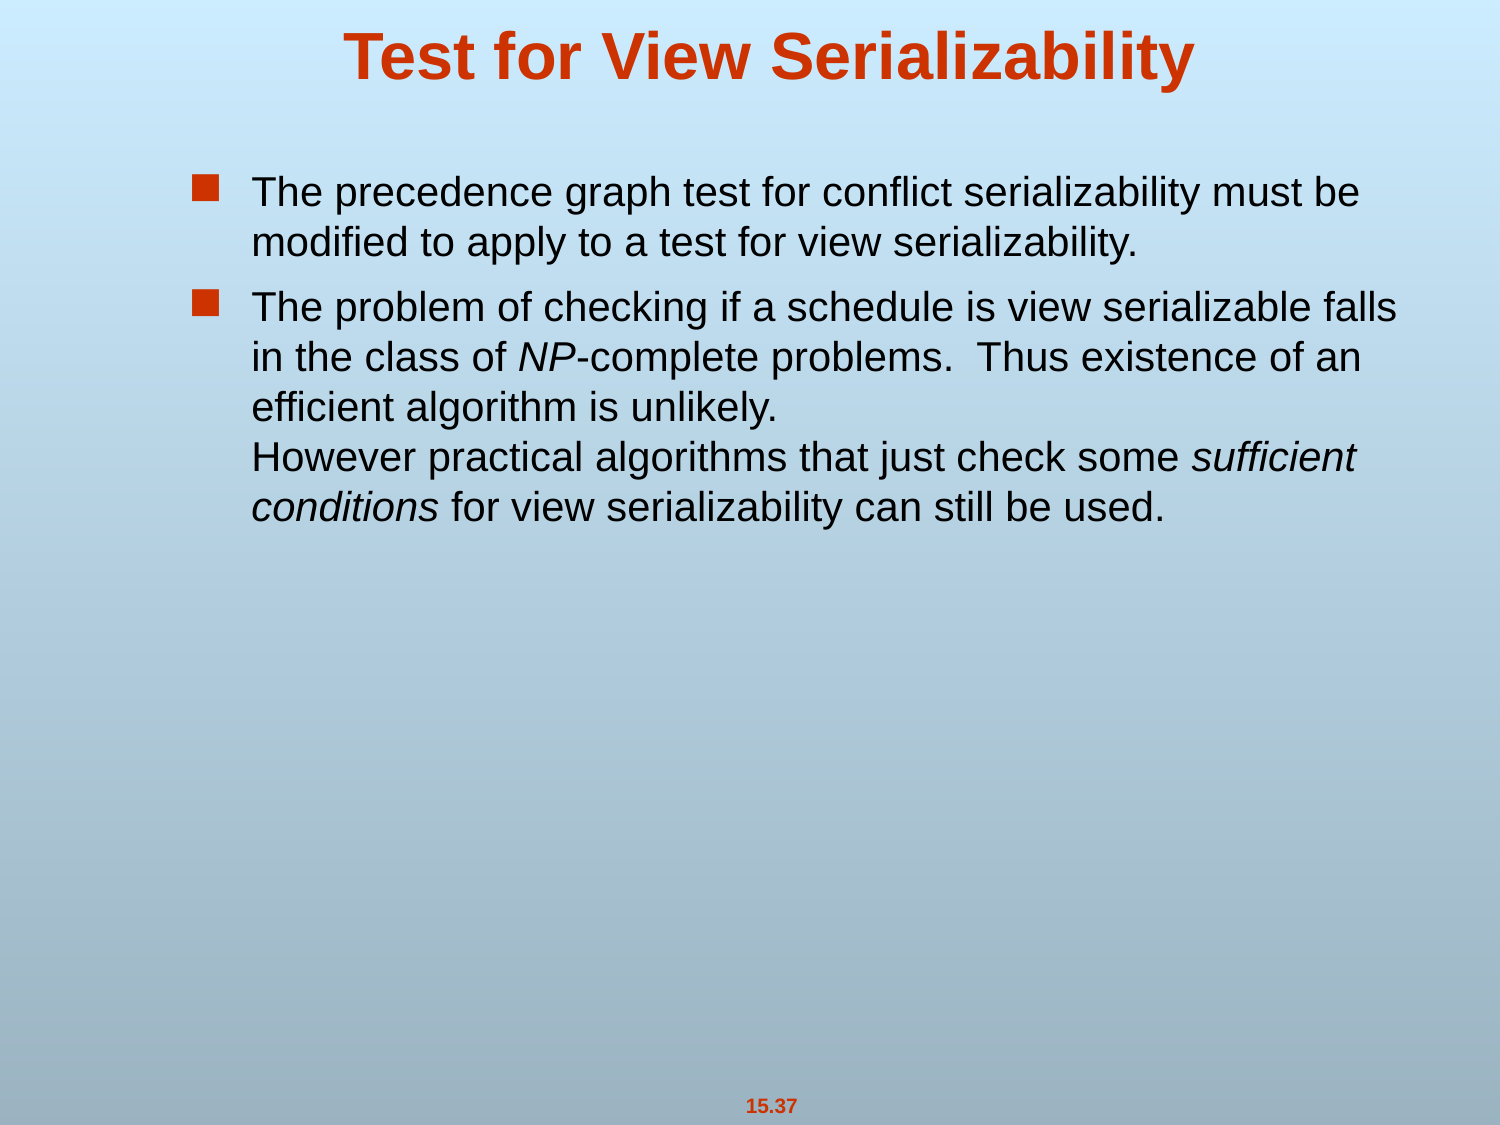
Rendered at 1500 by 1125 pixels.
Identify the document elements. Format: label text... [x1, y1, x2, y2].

list The precedence graph test for conflict serializability must be modified to apply to a test for view serializability. The problem of checking if a schedule is view serializable falls in the class of NP-complete problems. Thus existence of an efficient algorithm is unlikely. However practical algorithms that just check some sufficient conditions for view serializability can still be used. [179, 156, 1440, 833]
title Test for View Serializability [107, 0, 1434, 101]
